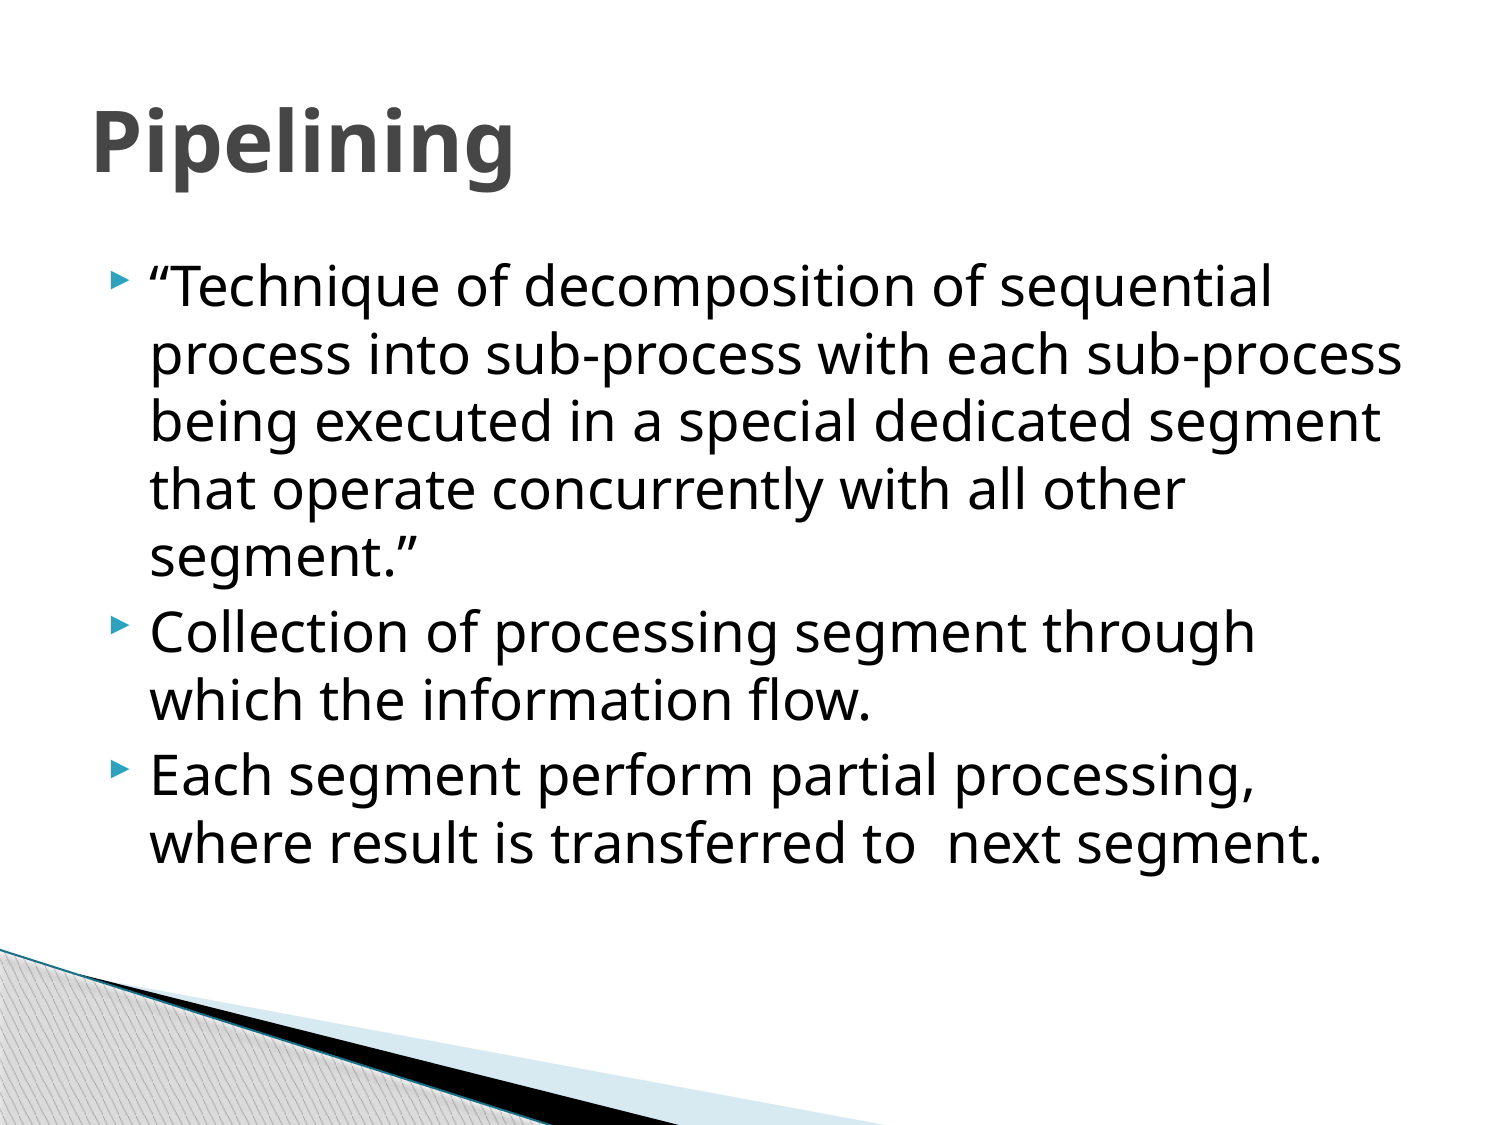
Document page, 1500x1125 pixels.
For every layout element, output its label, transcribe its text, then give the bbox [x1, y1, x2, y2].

list “Technique of decomposition of sequential process into sub-process with each sub-process being executed in a special dedicated segment that operate concurrently with all other segment.” Collection of processing segment through which the information flow. Each segment perform partial processing, where result is transferred to next segment. [75, 243, 1425, 986]
title Pipelining [75, 45, 1425, 233]
